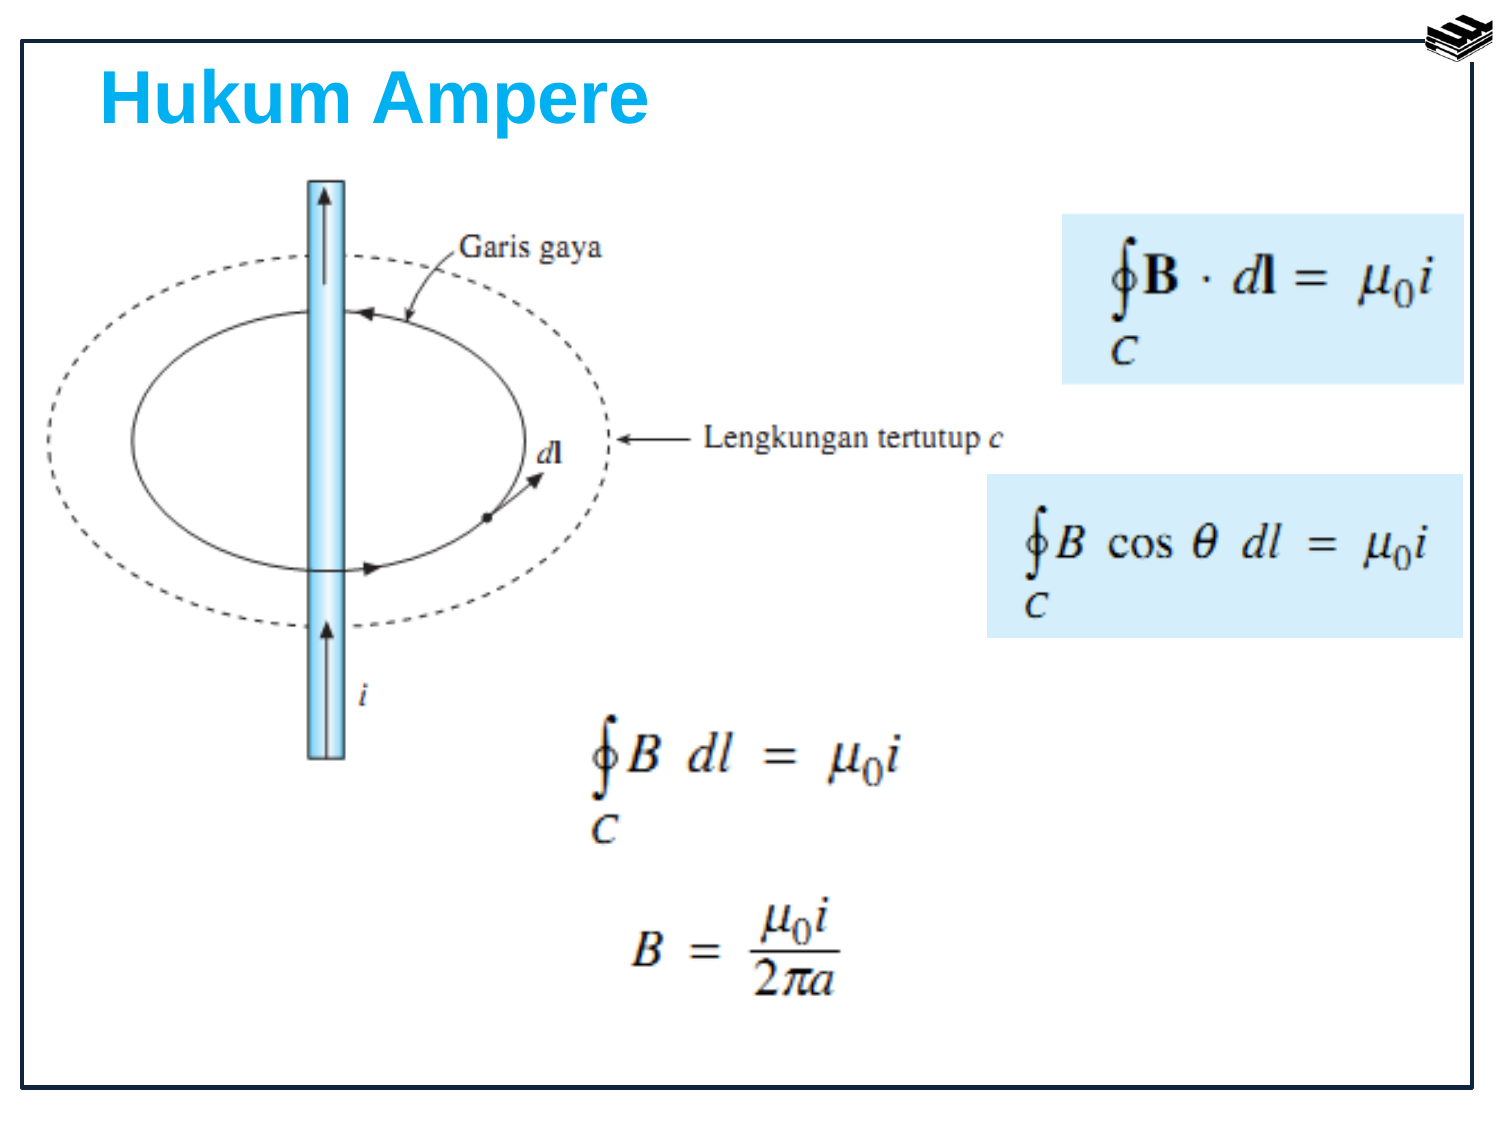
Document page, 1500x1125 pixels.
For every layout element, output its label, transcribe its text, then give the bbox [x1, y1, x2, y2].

picture [1062, 212, 1464, 388]
title Hukum Ampere [0, 0, 1050, 188]
picture [34, 174, 1463, 864]
picture [624, 874, 865, 1026]
picture [1425, 11, 1493, 62]
